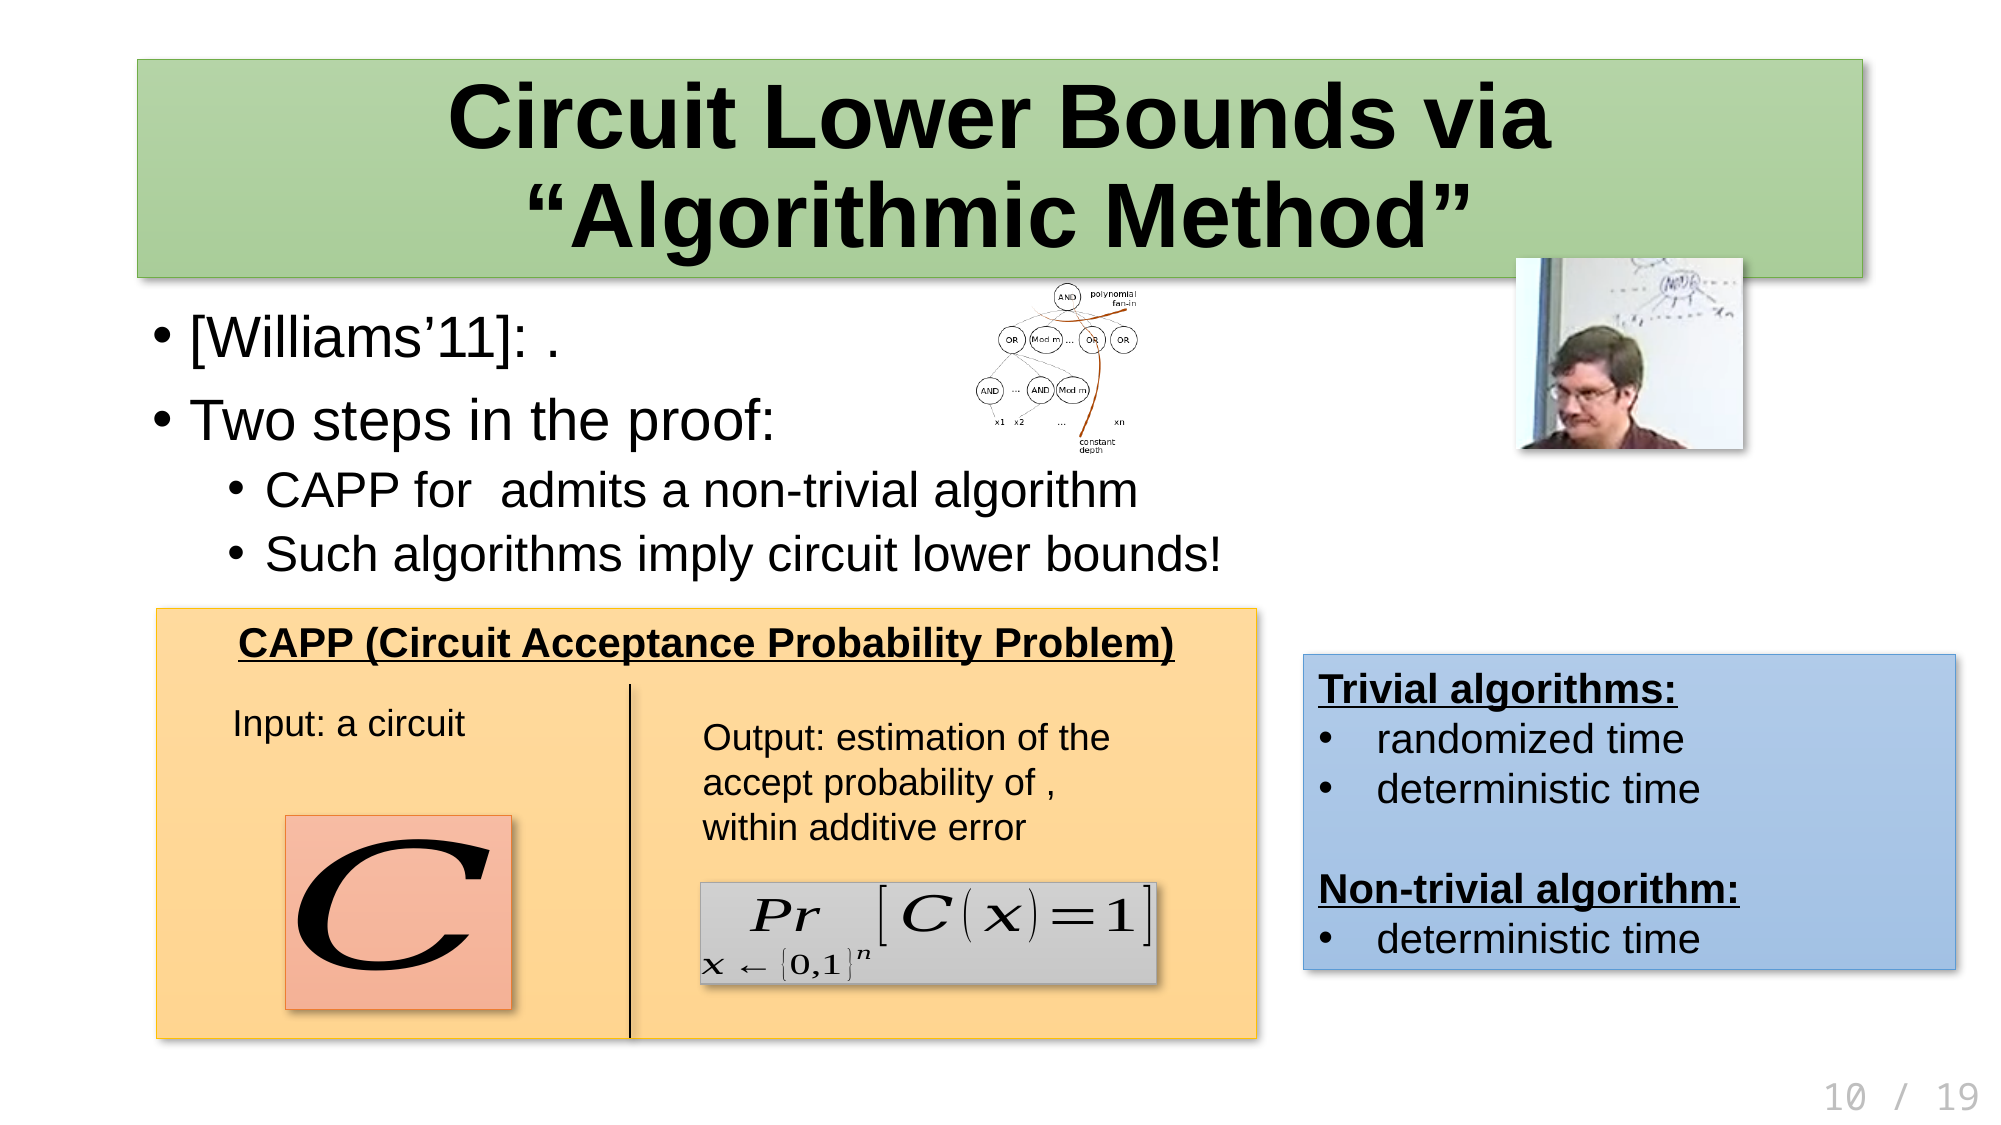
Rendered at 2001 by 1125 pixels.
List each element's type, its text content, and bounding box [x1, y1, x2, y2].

title Circuit Lower Bounds via “Algorithmic Method” [137, 59, 1863, 278]
picture [976, 283, 1138, 454]
picture [1516, 258, 1743, 449]
text_box 10 / 19 [1807, 1065, 2000, 1125]
text_box CAPP (Circuit Acceptance Probability Problem) [156, 608, 1257, 1039]
